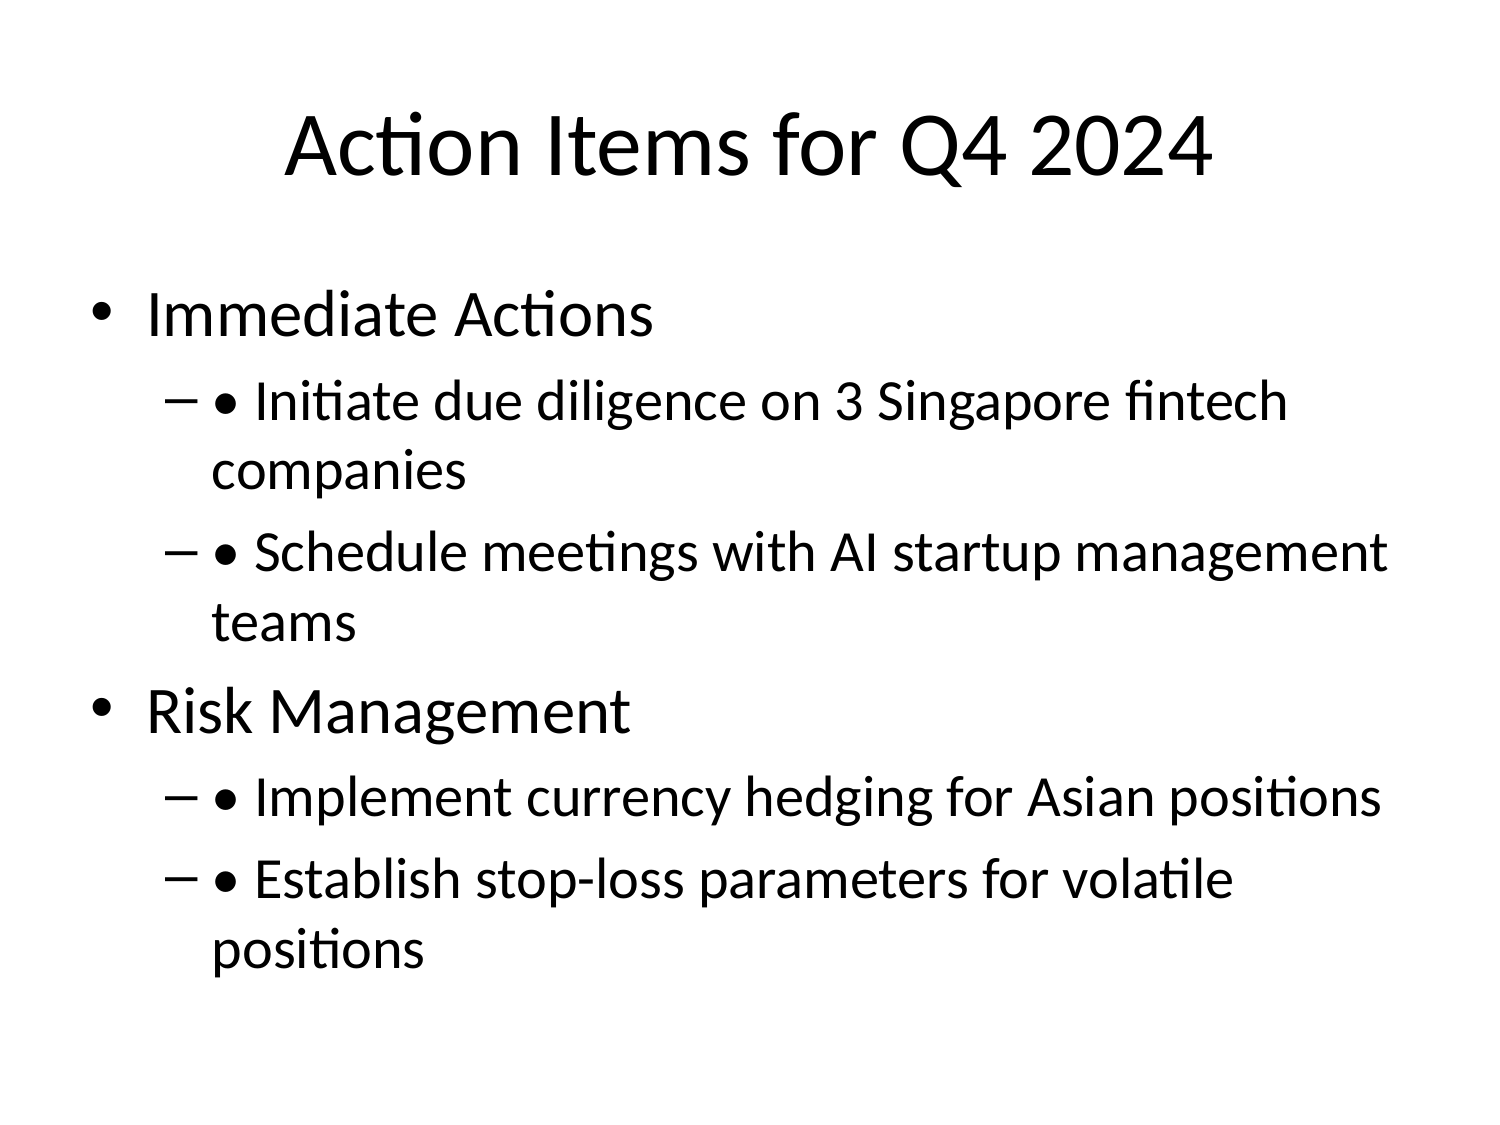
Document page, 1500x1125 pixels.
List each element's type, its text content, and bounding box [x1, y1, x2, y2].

title Action Items for Q4 2024 [75, 45, 1425, 233]
list Immediate Actions • Initiate due diligence on 3 Singapore fintech companies • Schedule meetings with AI startup management teams Risk Management • Implement currency hedging for Asian positions • Establish stop-loss parameters for volatile positions [75, 262, 1425, 1005]
